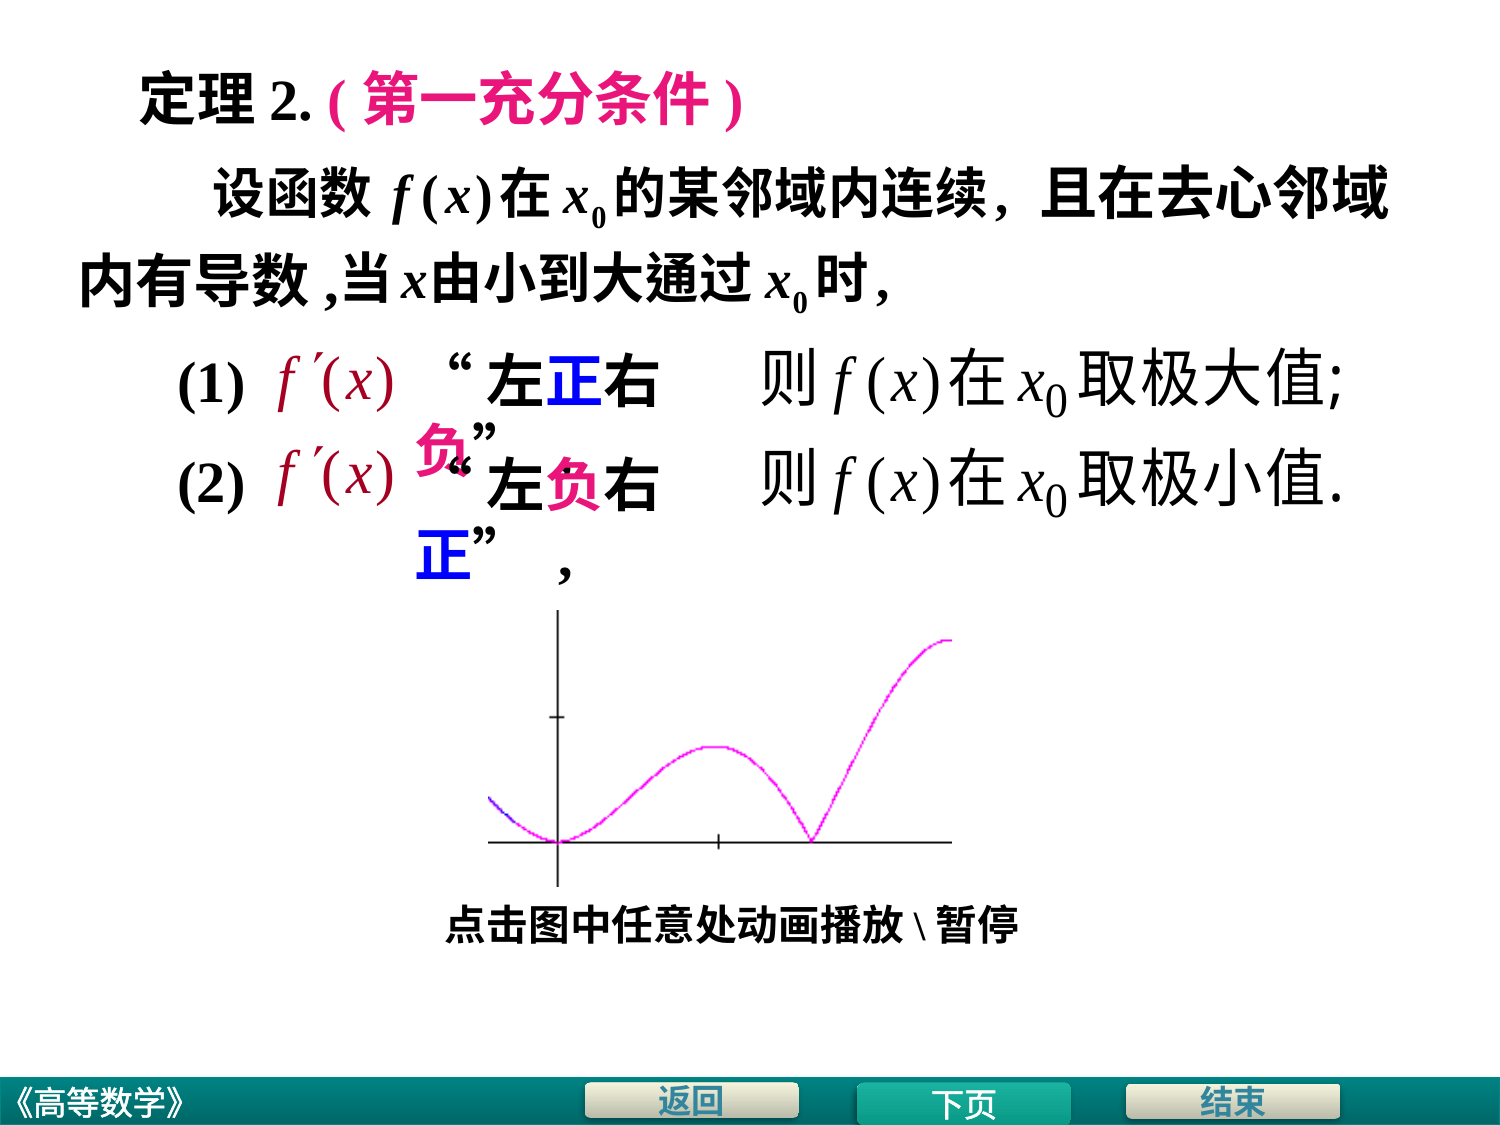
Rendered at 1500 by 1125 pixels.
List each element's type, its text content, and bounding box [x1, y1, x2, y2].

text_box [204, 157, 1019, 242]
text_box 内有导数, [62, 236, 330, 322]
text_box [162, 336, 776, 423]
text_box 点击图中任意处动画播放\暂停 [429, 891, 1034, 957]
text_box 下页 [856, 1082, 1072, 1125]
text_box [761, 347, 1343, 424]
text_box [487, 609, 953, 888]
title 定理2. (第一充分条件) [123, 54, 929, 155]
text_box 且在去心邻域 [1025, 148, 1438, 234]
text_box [162, 436, 776, 528]
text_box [336, 243, 901, 327]
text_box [780, 447, 1341, 524]
